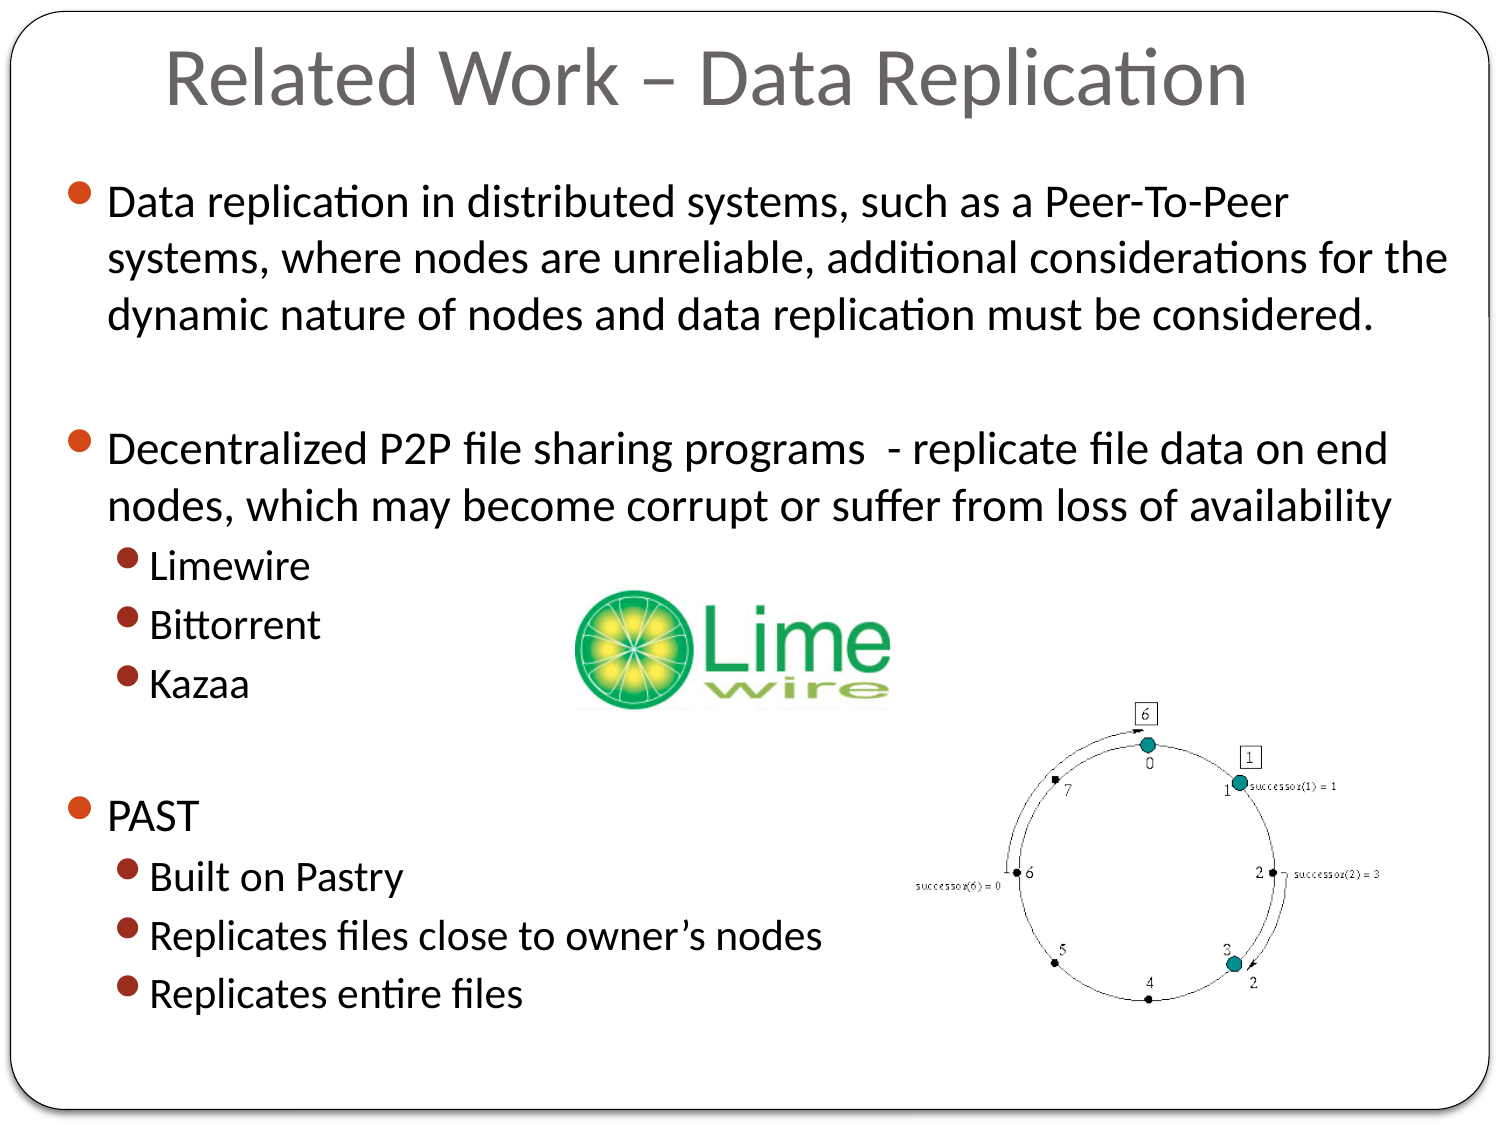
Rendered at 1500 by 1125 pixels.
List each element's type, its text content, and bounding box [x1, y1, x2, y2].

title Related Work – Data Replication [150, 0, 1425, 138]
list Data replication in distributed systems, such as a Peer-To-Peer systems, where nodes are unreliable, additional considerations for the dynamic nature of nodes and data replication must be considered. Decentralized P2P ﬁle sharing programs - replicate ﬁle data on end nodes, which may become corrupt or suffer from loss of availability Limewire Bittorrent Kazaa PAST Built on Pastry Replicates files close to owner’s nodes Replicates entire files [50, 162, 1475, 1079]
picture [899, 674, 1407, 1033]
picture [574, 574, 891, 711]
